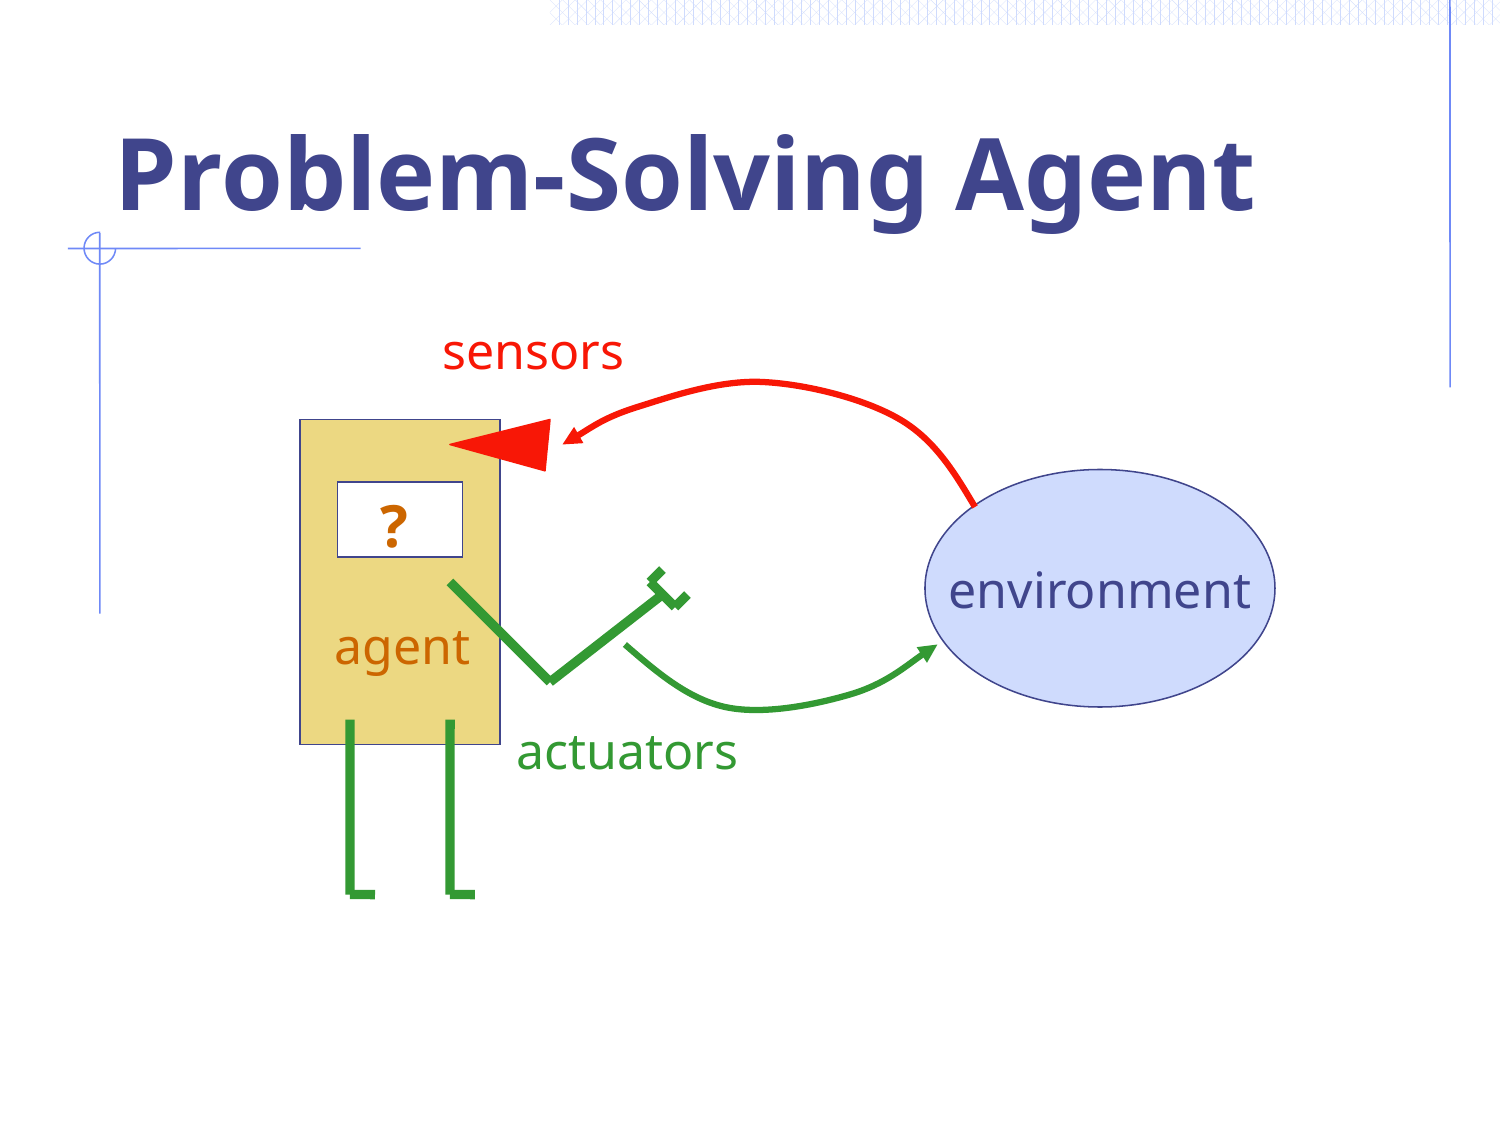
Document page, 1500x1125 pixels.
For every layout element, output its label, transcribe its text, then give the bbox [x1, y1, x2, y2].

title Problem-Solving Agent [99, 49, 1376, 238]
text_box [299, 312, 1276, 895]
